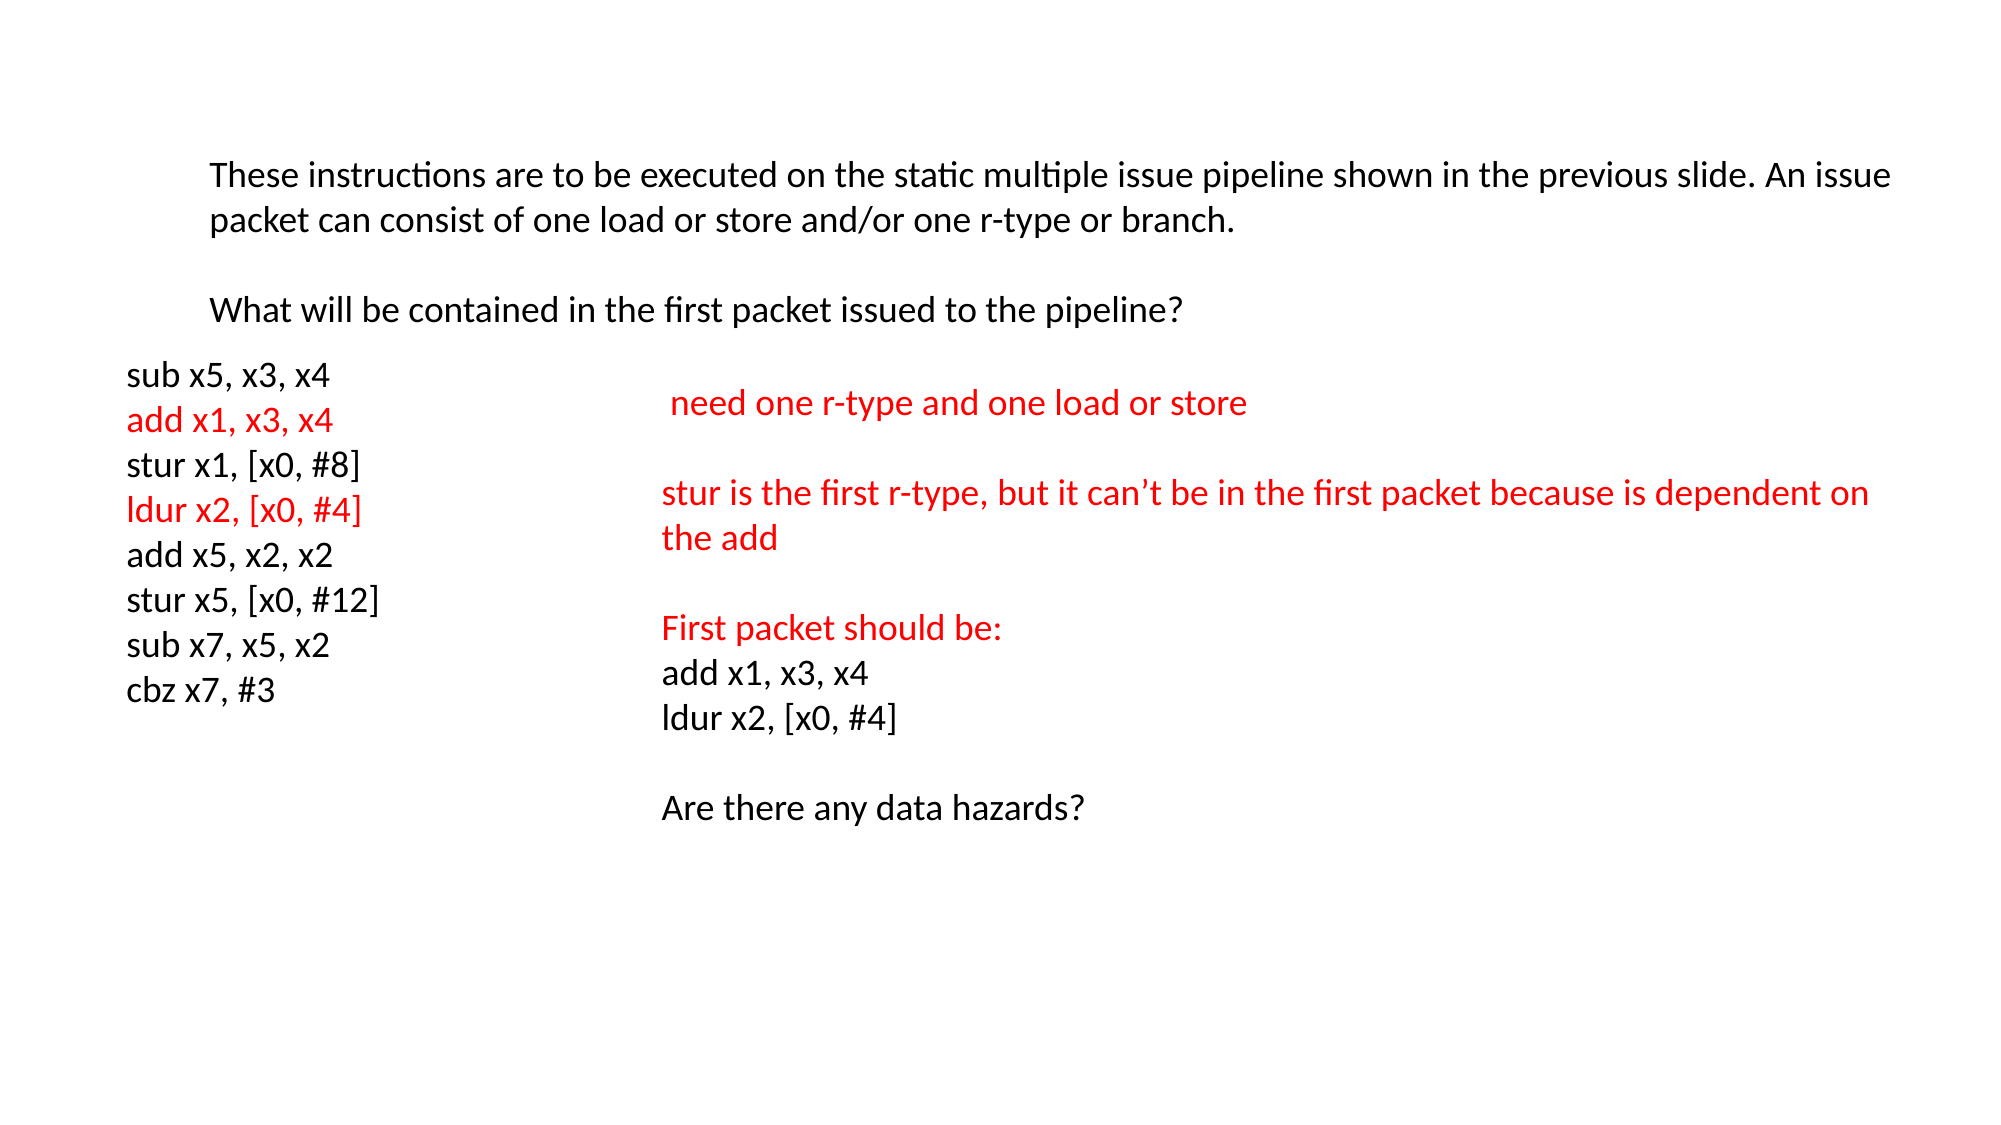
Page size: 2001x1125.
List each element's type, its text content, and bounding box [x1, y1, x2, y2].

text_box sub x5, x3, x4 add x1, x3, x4 stur x1, [x0, #8] ldur x2, [x0, #4] add x5, x2, x2 stur x5, [x0, #12] sub x7, x5, x2 cbz x7, #3 [111, 342, 396, 718]
text_box need one r-type and one load or store stur is the first r-type, but it can’t be in the first packet because is dependent on the add First packet should be: add x1, x3, x4 ldur x2, [x0, #4] Are there any data hazards? [646, 370, 1913, 880]
text_box These instructions are to be executed on the static multiple issue pipeline shown in the previous slide. An issue packet can consist of one load or store and/or one r-type or branch. What will be contained in the first packet issued to the pipeline? [194, 142, 1913, 338]
